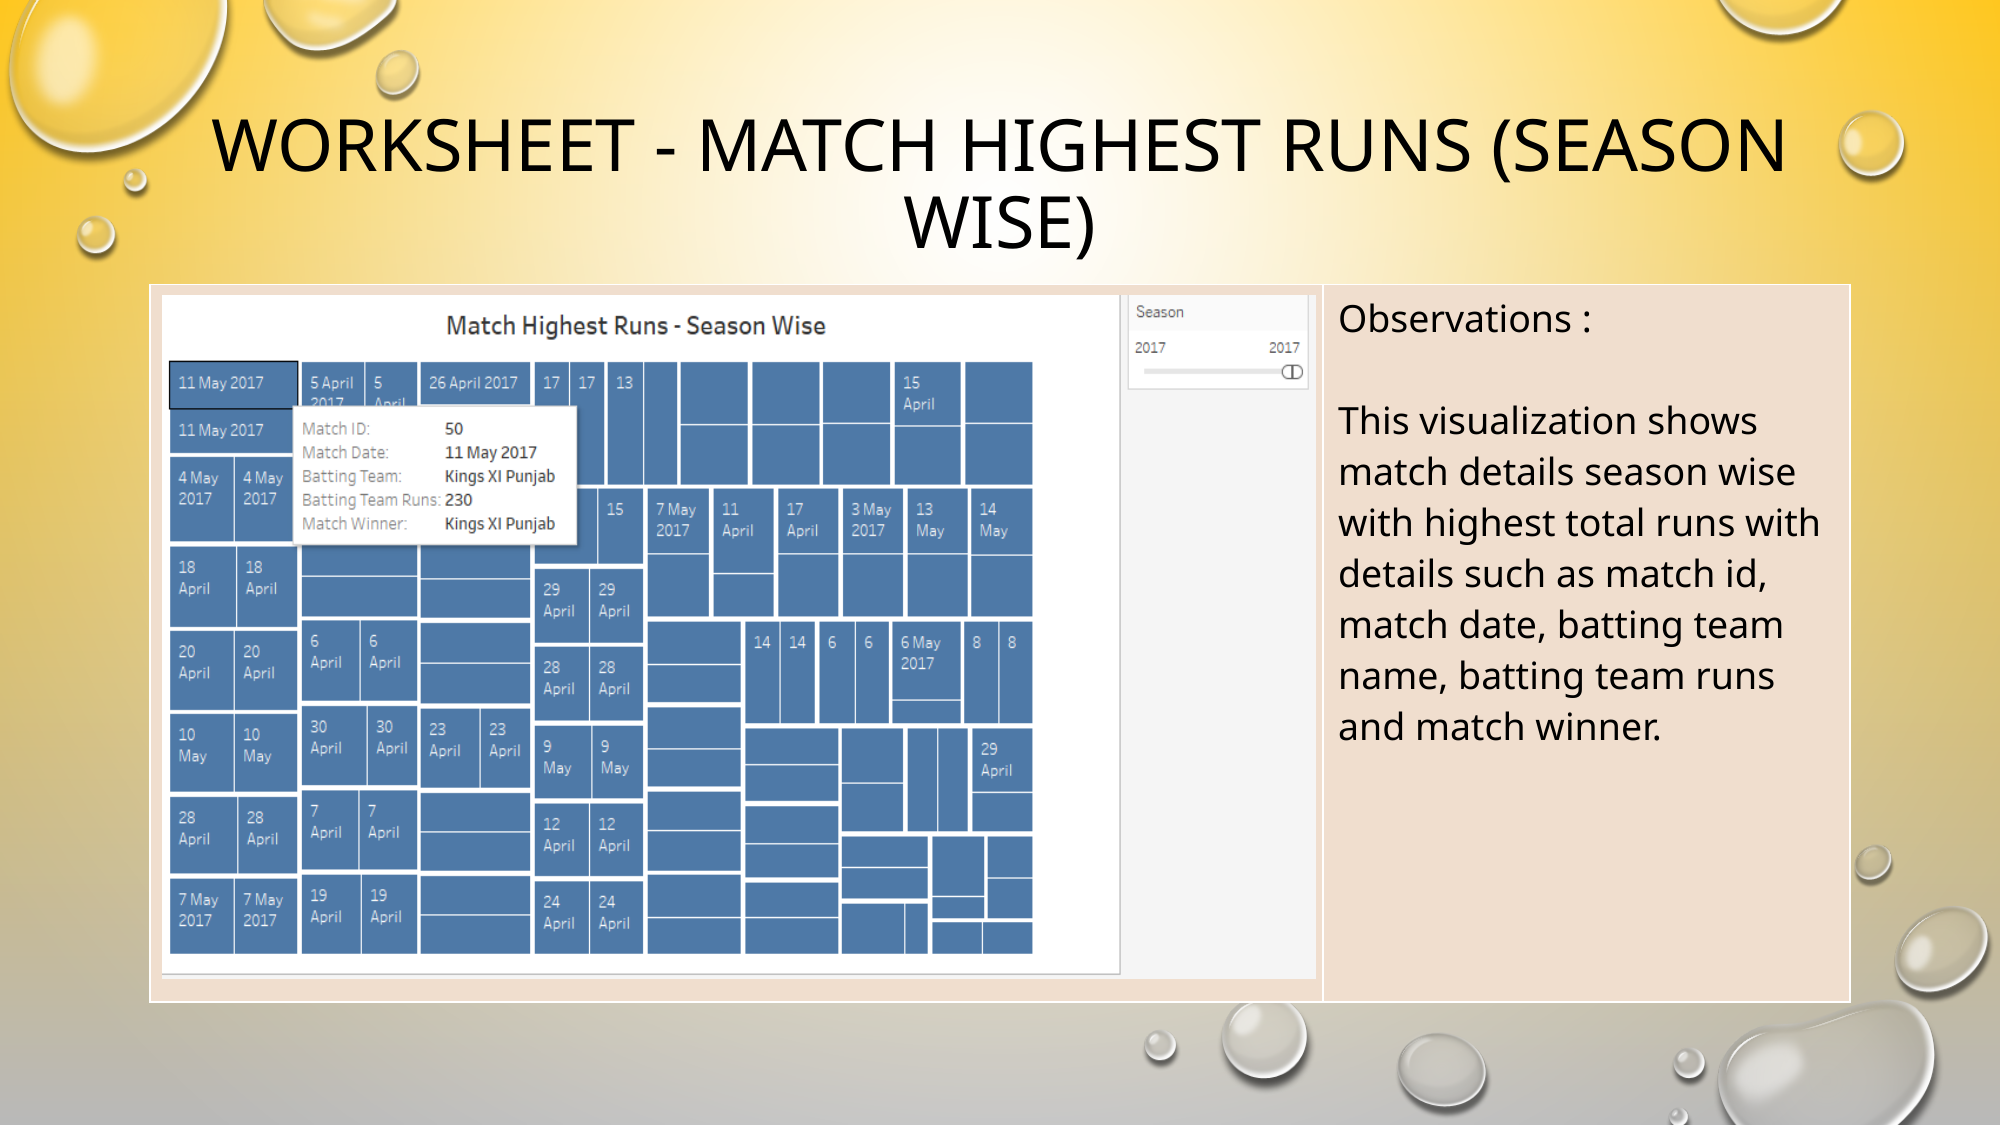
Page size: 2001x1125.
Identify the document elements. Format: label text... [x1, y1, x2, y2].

table_header Observations : This visualization shows match details season wise with highest total runs with details such as match id, match date, batting team name, batting team runs and match winner. [1324, 285, 1849, 1001]
slide_number 23 [1724, 1003, 1851, 1025]
table_header [151, 285, 1322, 1001]
title Worksheet - Match highest runs (season wise) [149, 101, 1851, 272]
picture [0, 0, 2000, 1125]
